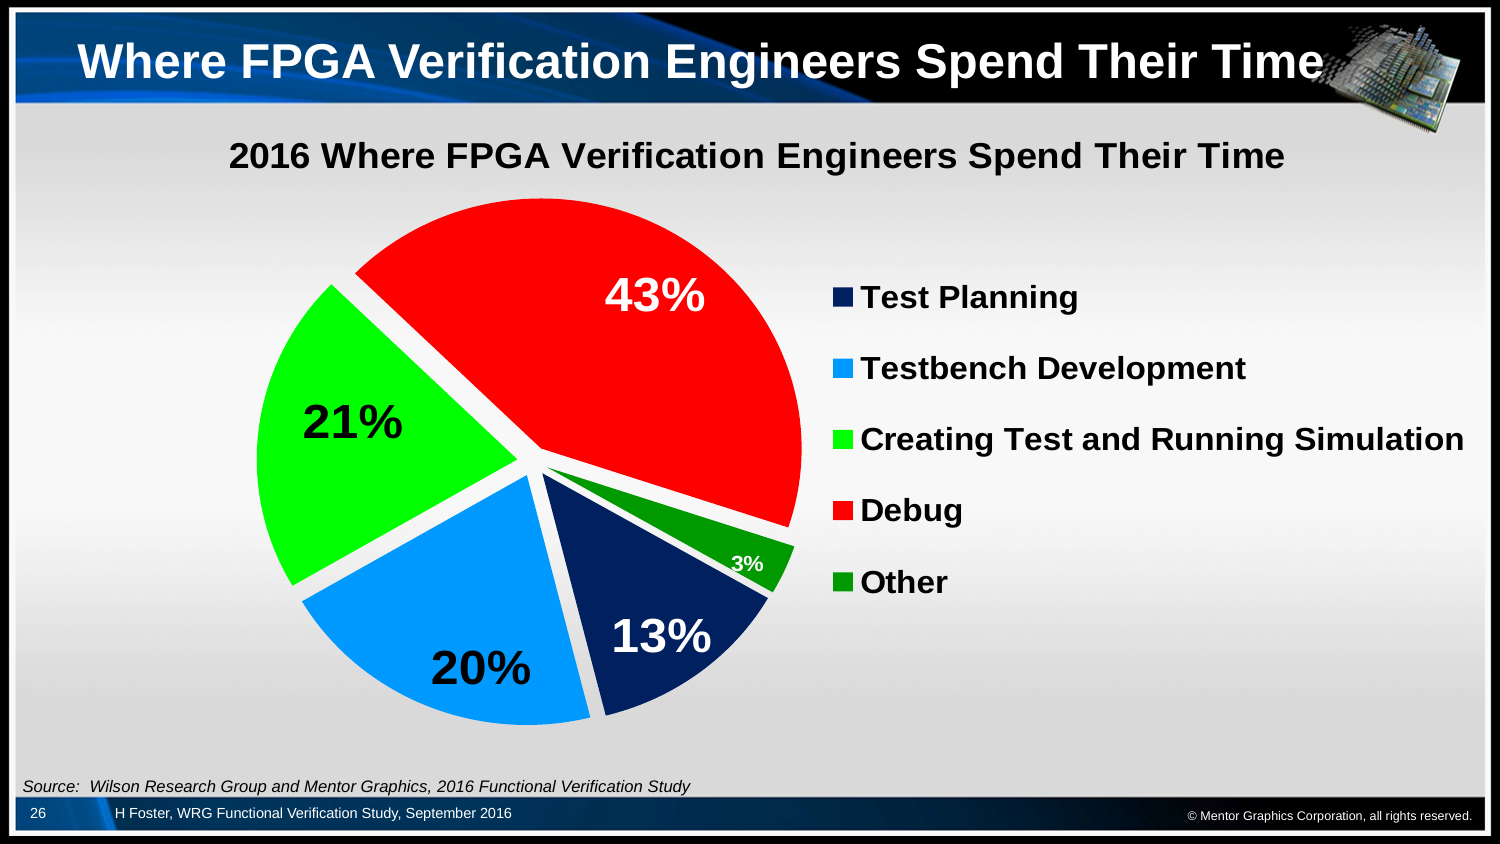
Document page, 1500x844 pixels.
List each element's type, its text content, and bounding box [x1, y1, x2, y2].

text_box H Foster, WRG Functional Verification Study, September 2016 [100, 796, 1038, 835]
footer © Mentor Graphics Corporation, all rights reserved. [1125, 777, 1488, 844]
picture [8, 6, 1492, 767]
picture [8, 768, 1125, 837]
text_box Source: Wilson Research Group and Mentor Graphics, 2016 Functional Verification Study [0, 767, 888, 803]
title Where FPGA Verification Engineers Spend Their Time [62, 21, 1488, 97]
text_box 26 [15, 796, 100, 835]
picture [1488, 768, 1492, 837]
chart [24, 109, 1500, 768]
